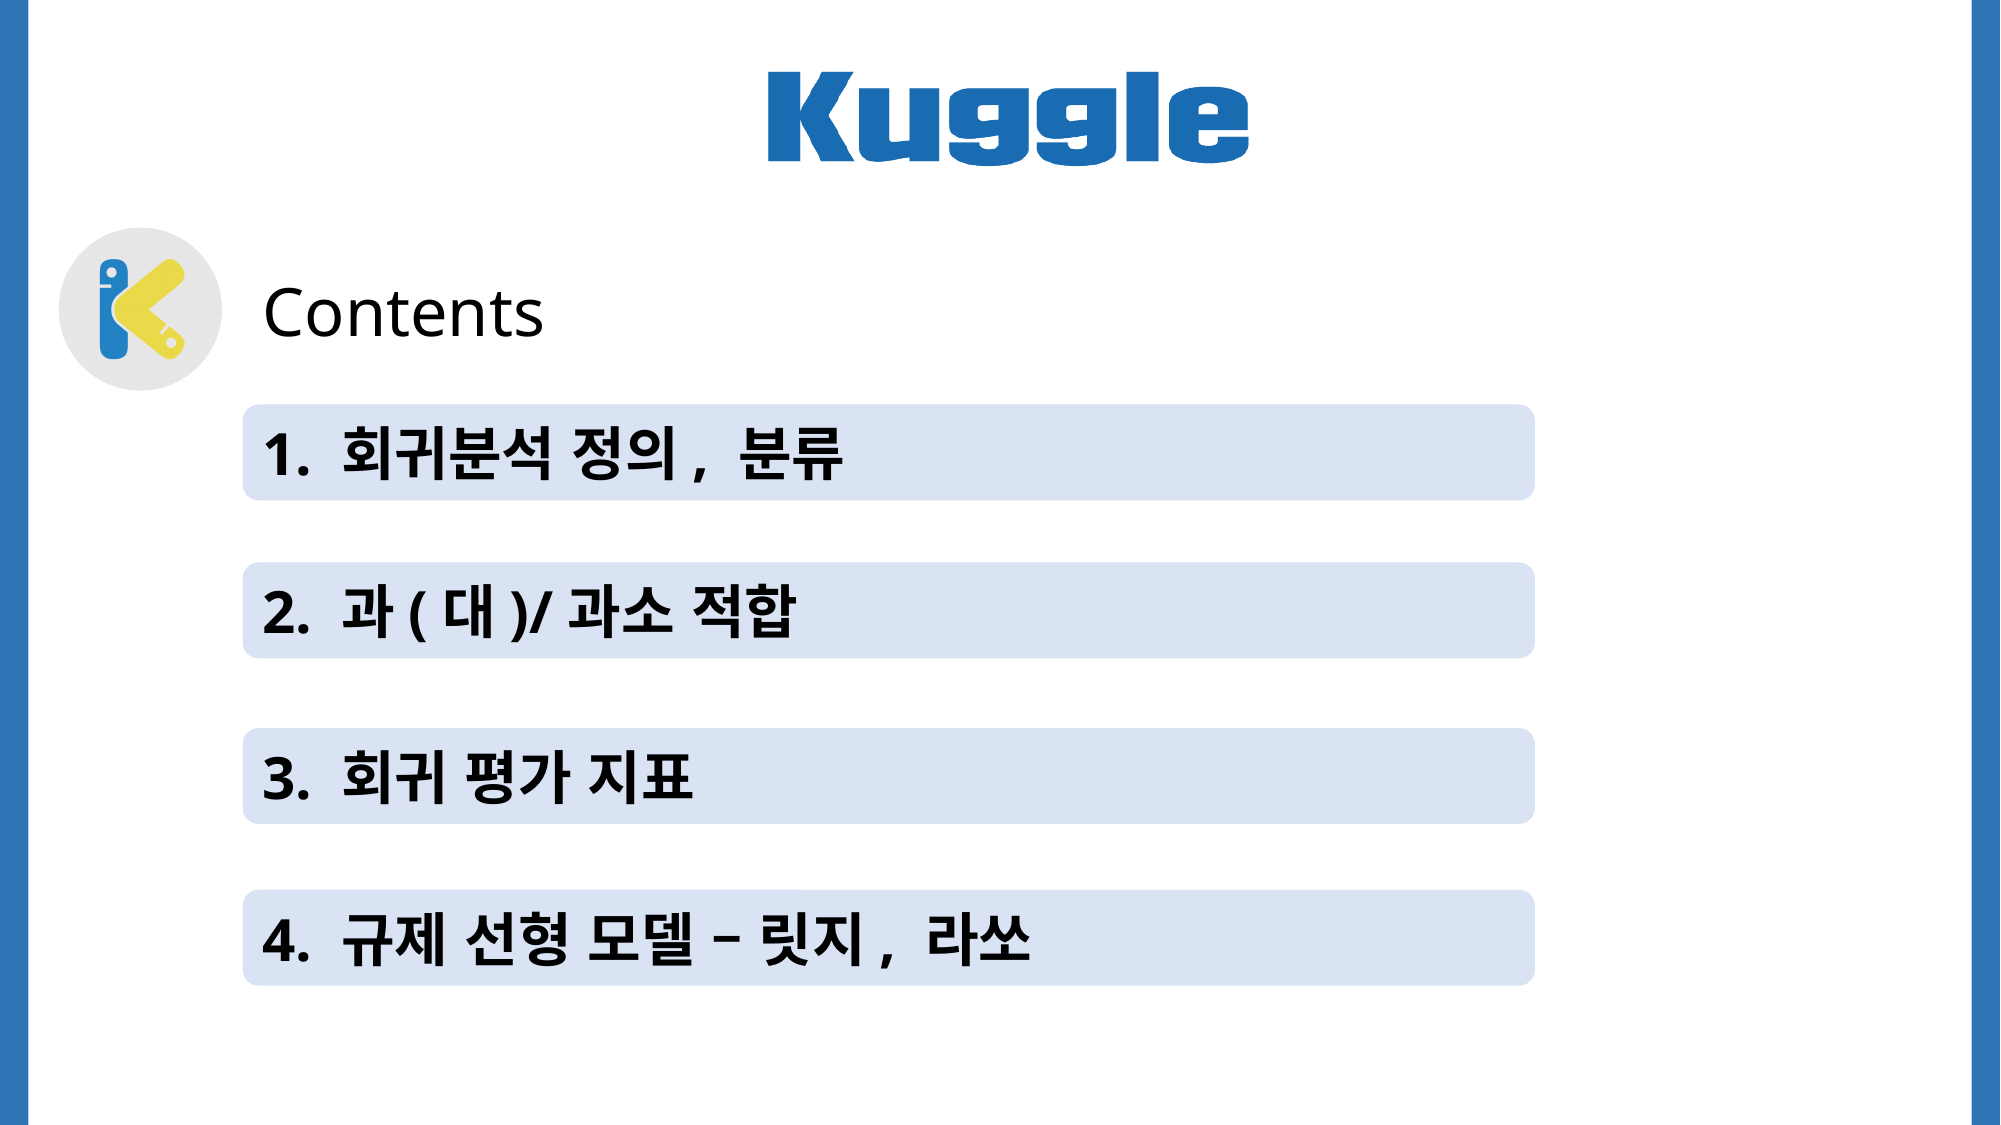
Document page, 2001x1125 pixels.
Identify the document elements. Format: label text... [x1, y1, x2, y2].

text_box 3. 회귀 평가 지표 [241, 726, 1536, 825]
text_box [0, 0, 29, 1125]
text_box 4. 규제 선형 모델 – 릿지, 라쏘 [241, 888, 1536, 987]
text_box [1971, 0, 2000, 1125]
picture [653, 0, 1347, 339]
picture [48, 220, 228, 400]
text_box Contents [247, 261, 1248, 357]
text_box 1. 회귀분석 정의, 분류 [241, 403, 1536, 502]
text_box 2. 과(대)/과소 적합 [241, 561, 1536, 660]
